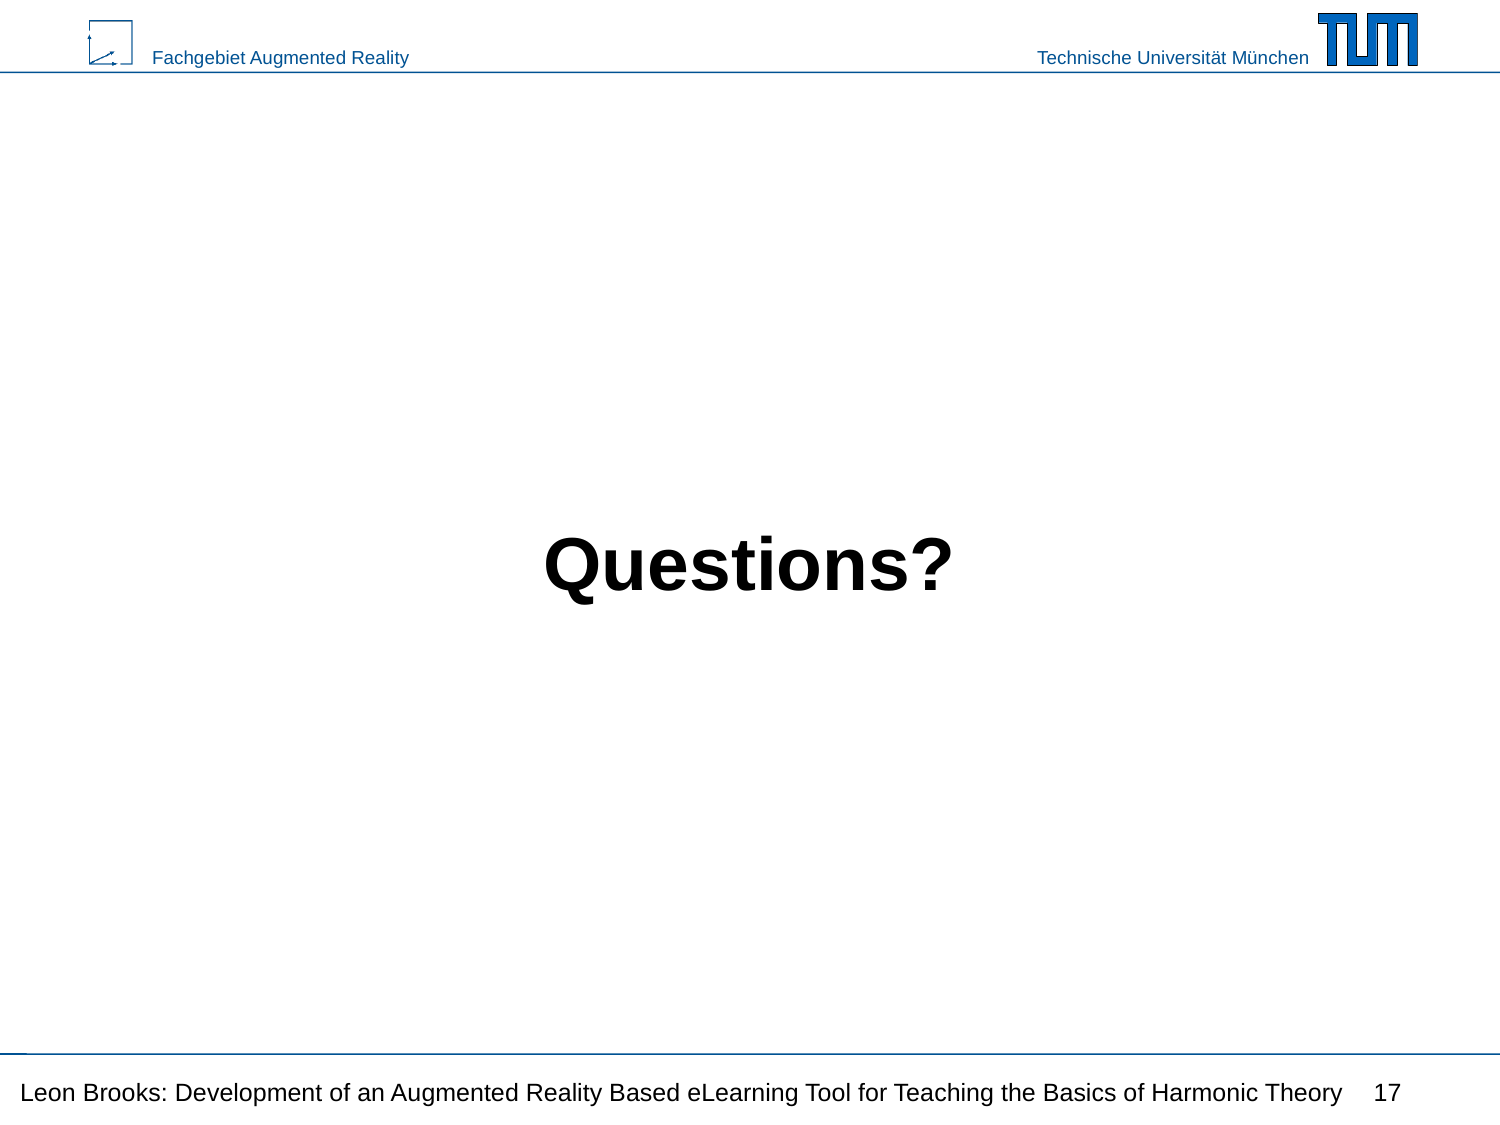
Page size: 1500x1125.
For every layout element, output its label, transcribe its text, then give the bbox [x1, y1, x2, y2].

title Questions? [83, 512, 1417, 613]
footer Leon Brooks: Development of an Augmented Reality Based eLearning Tool for Teaching the Basics of Harmonic Theory [0, 1066, 1366, 1117]
picture [83, 14, 136, 68]
slide_number 17 [1366, 1066, 1417, 1117]
